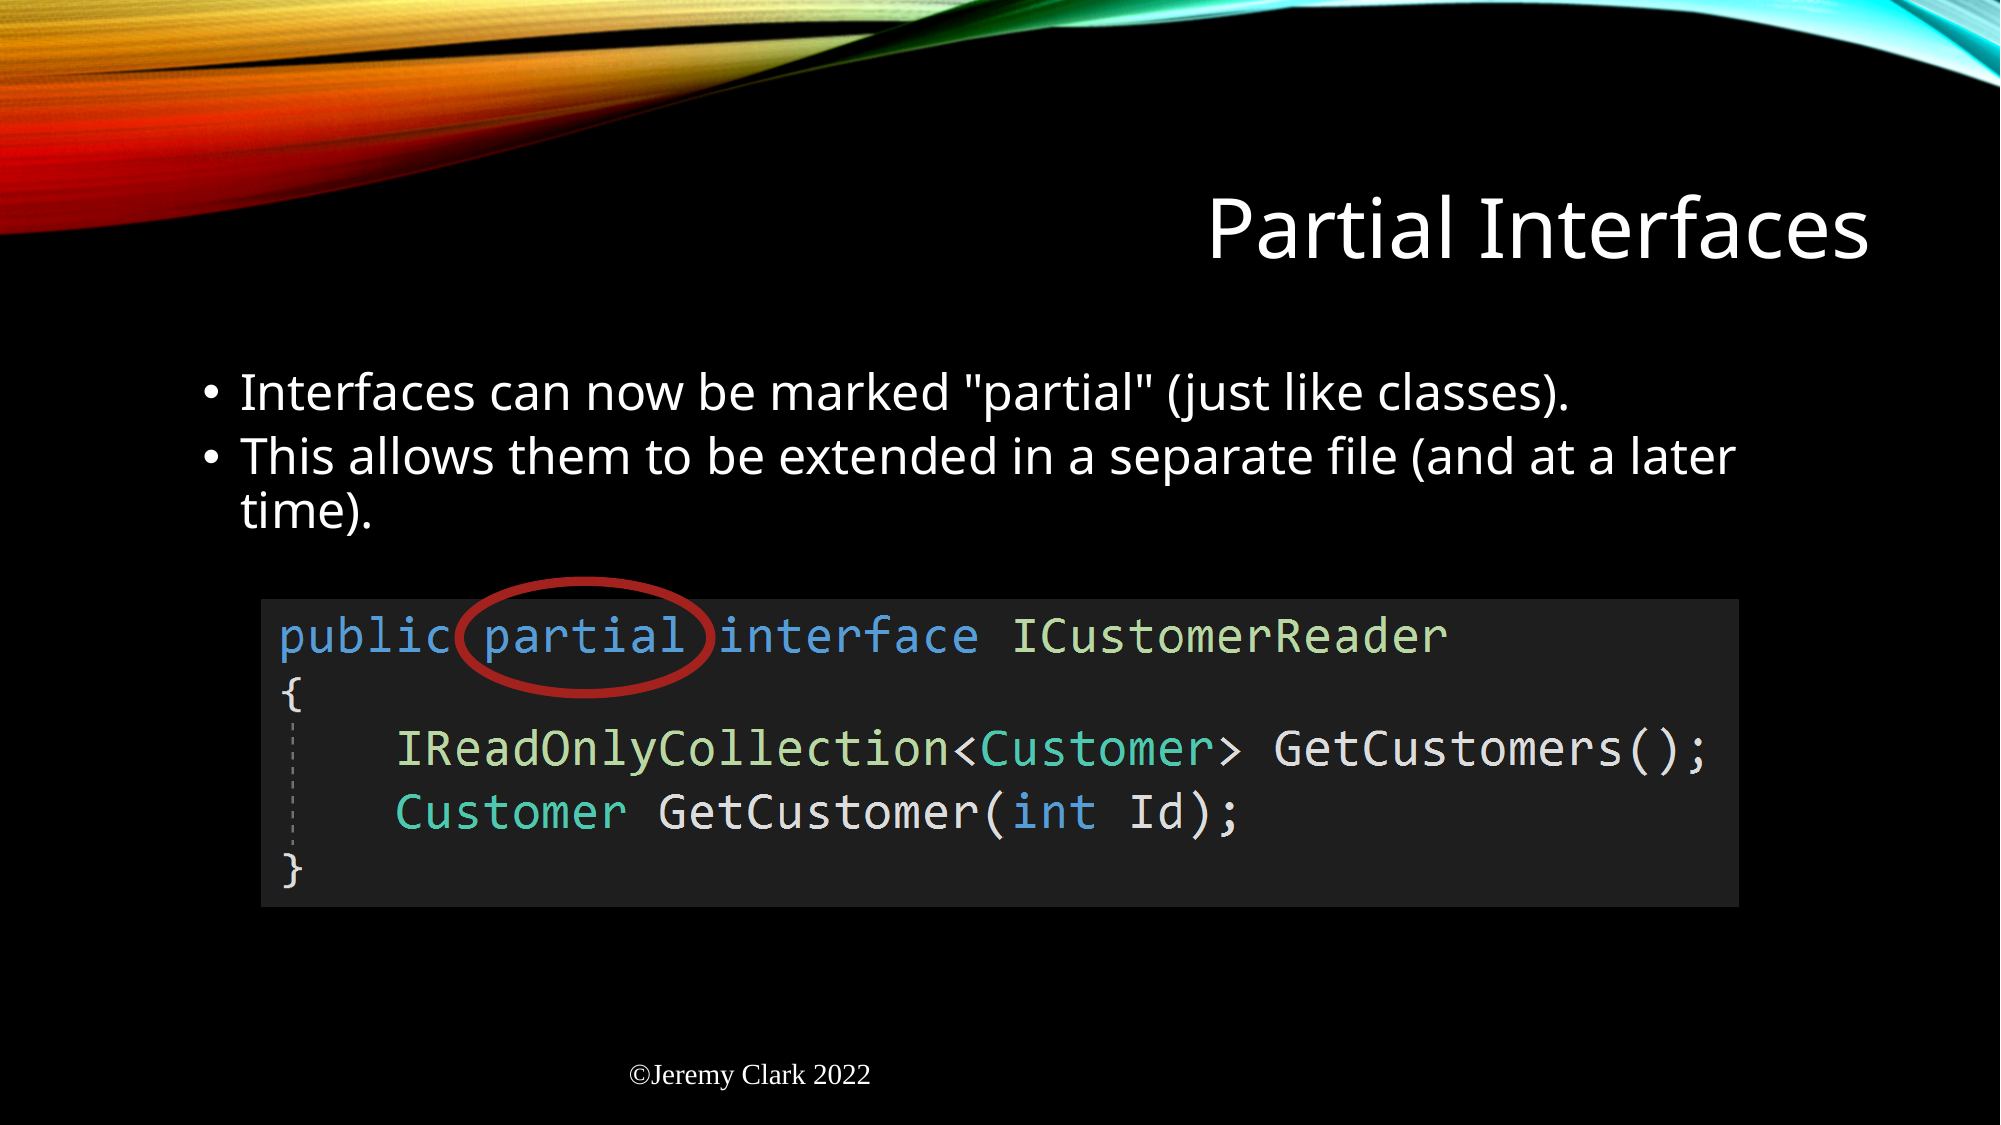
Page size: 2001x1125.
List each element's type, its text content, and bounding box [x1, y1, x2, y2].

list Interfaces can now be marked "partial" (just like classes). This allows them to be extended in a separate file (and at a later time). [112, 360, 1888, 1021]
picture [261, 599, 1739, 907]
title Partial Interfaces [474, 125, 1888, 338]
text_box [490, 580, 680, 599]
picture [0, 0, 2000, 237]
footer ©Jeremy Clark 2022 [112, 1042, 1388, 1103]
